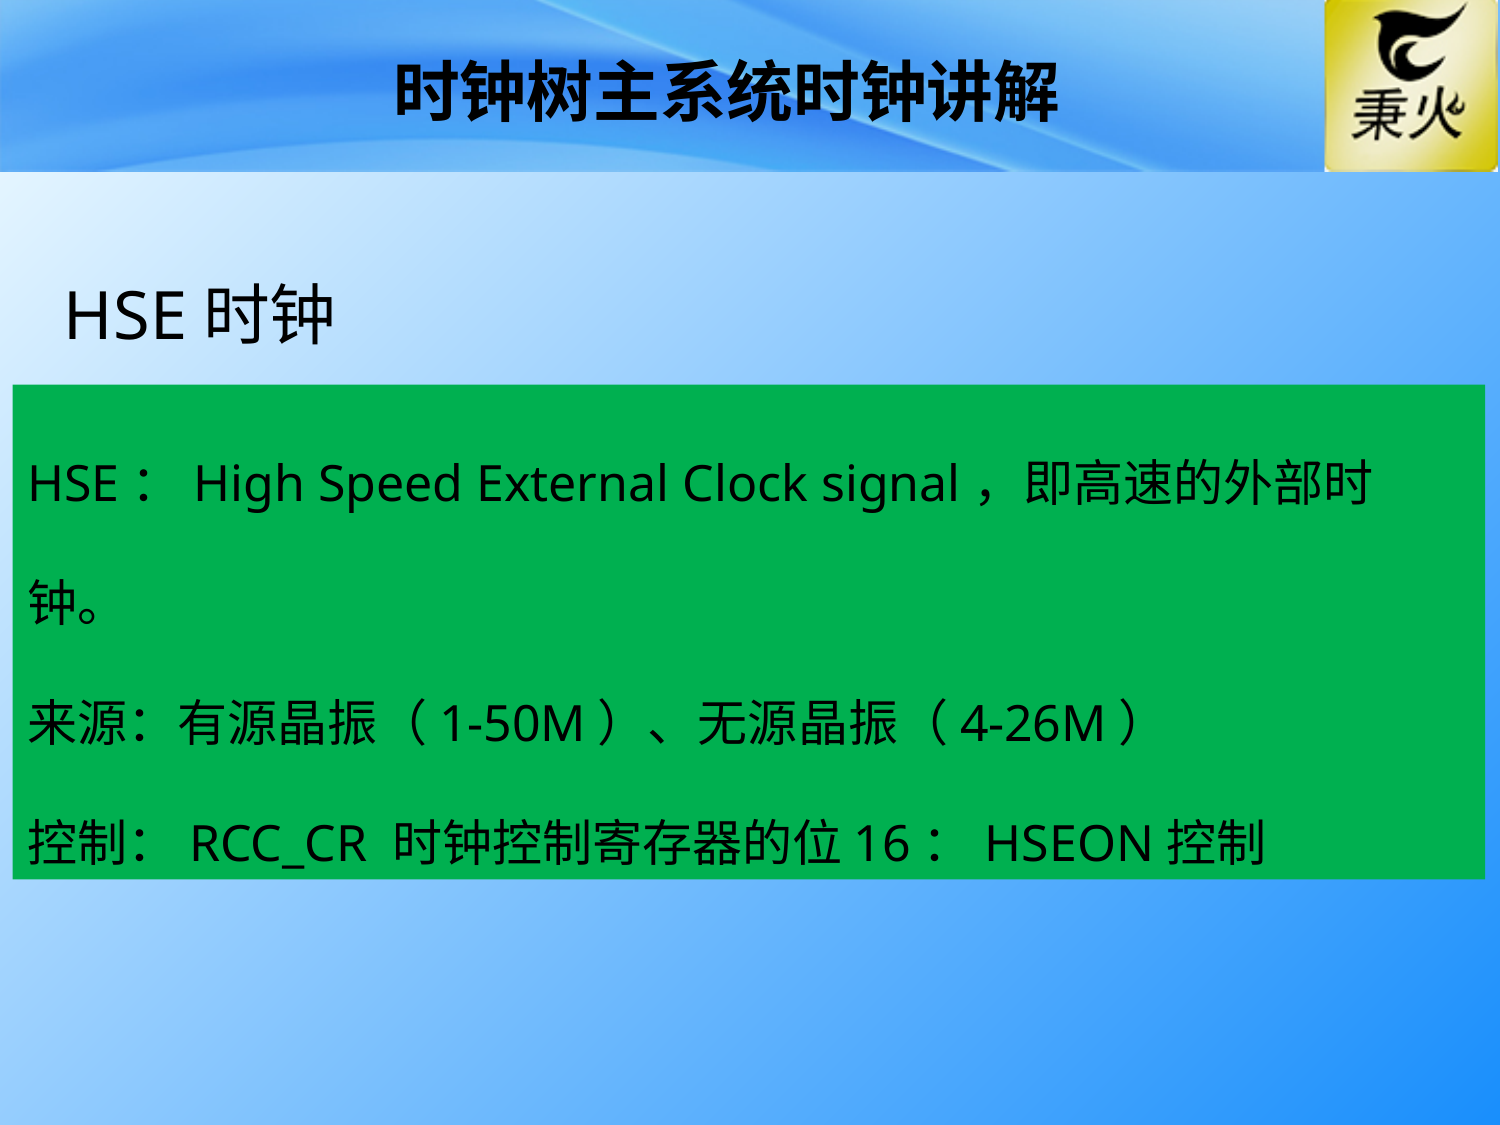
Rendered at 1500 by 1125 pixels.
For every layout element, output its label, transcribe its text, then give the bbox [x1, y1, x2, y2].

text_box HSE：High Speed External Clock signal，即高速的外部时钟。 来源：有源晶振（1-50M）、无源晶振（4-26M） 控制：RCC_CR 时钟控制寄存器的位16：HSEON控制 [12, 384, 1486, 880]
text_box HSE时钟 [49, 225, 408, 361]
picture [0, 0, 1498, 172]
